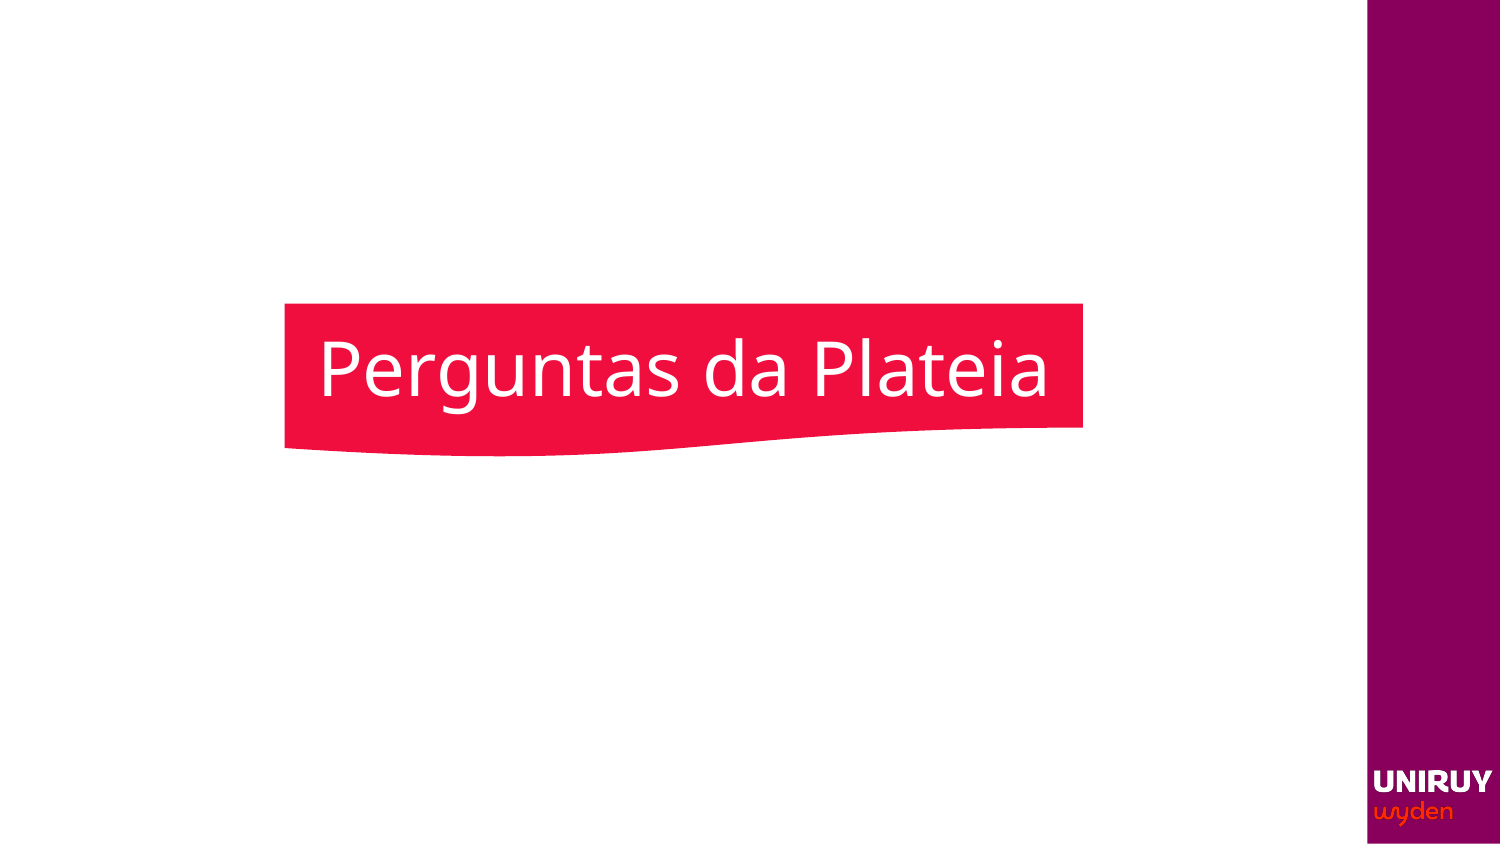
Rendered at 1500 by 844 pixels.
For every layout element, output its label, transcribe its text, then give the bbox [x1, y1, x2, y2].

picture [1374, 770, 1493, 827]
text_box Perguntas da Plateia [284, 303, 1083, 457]
